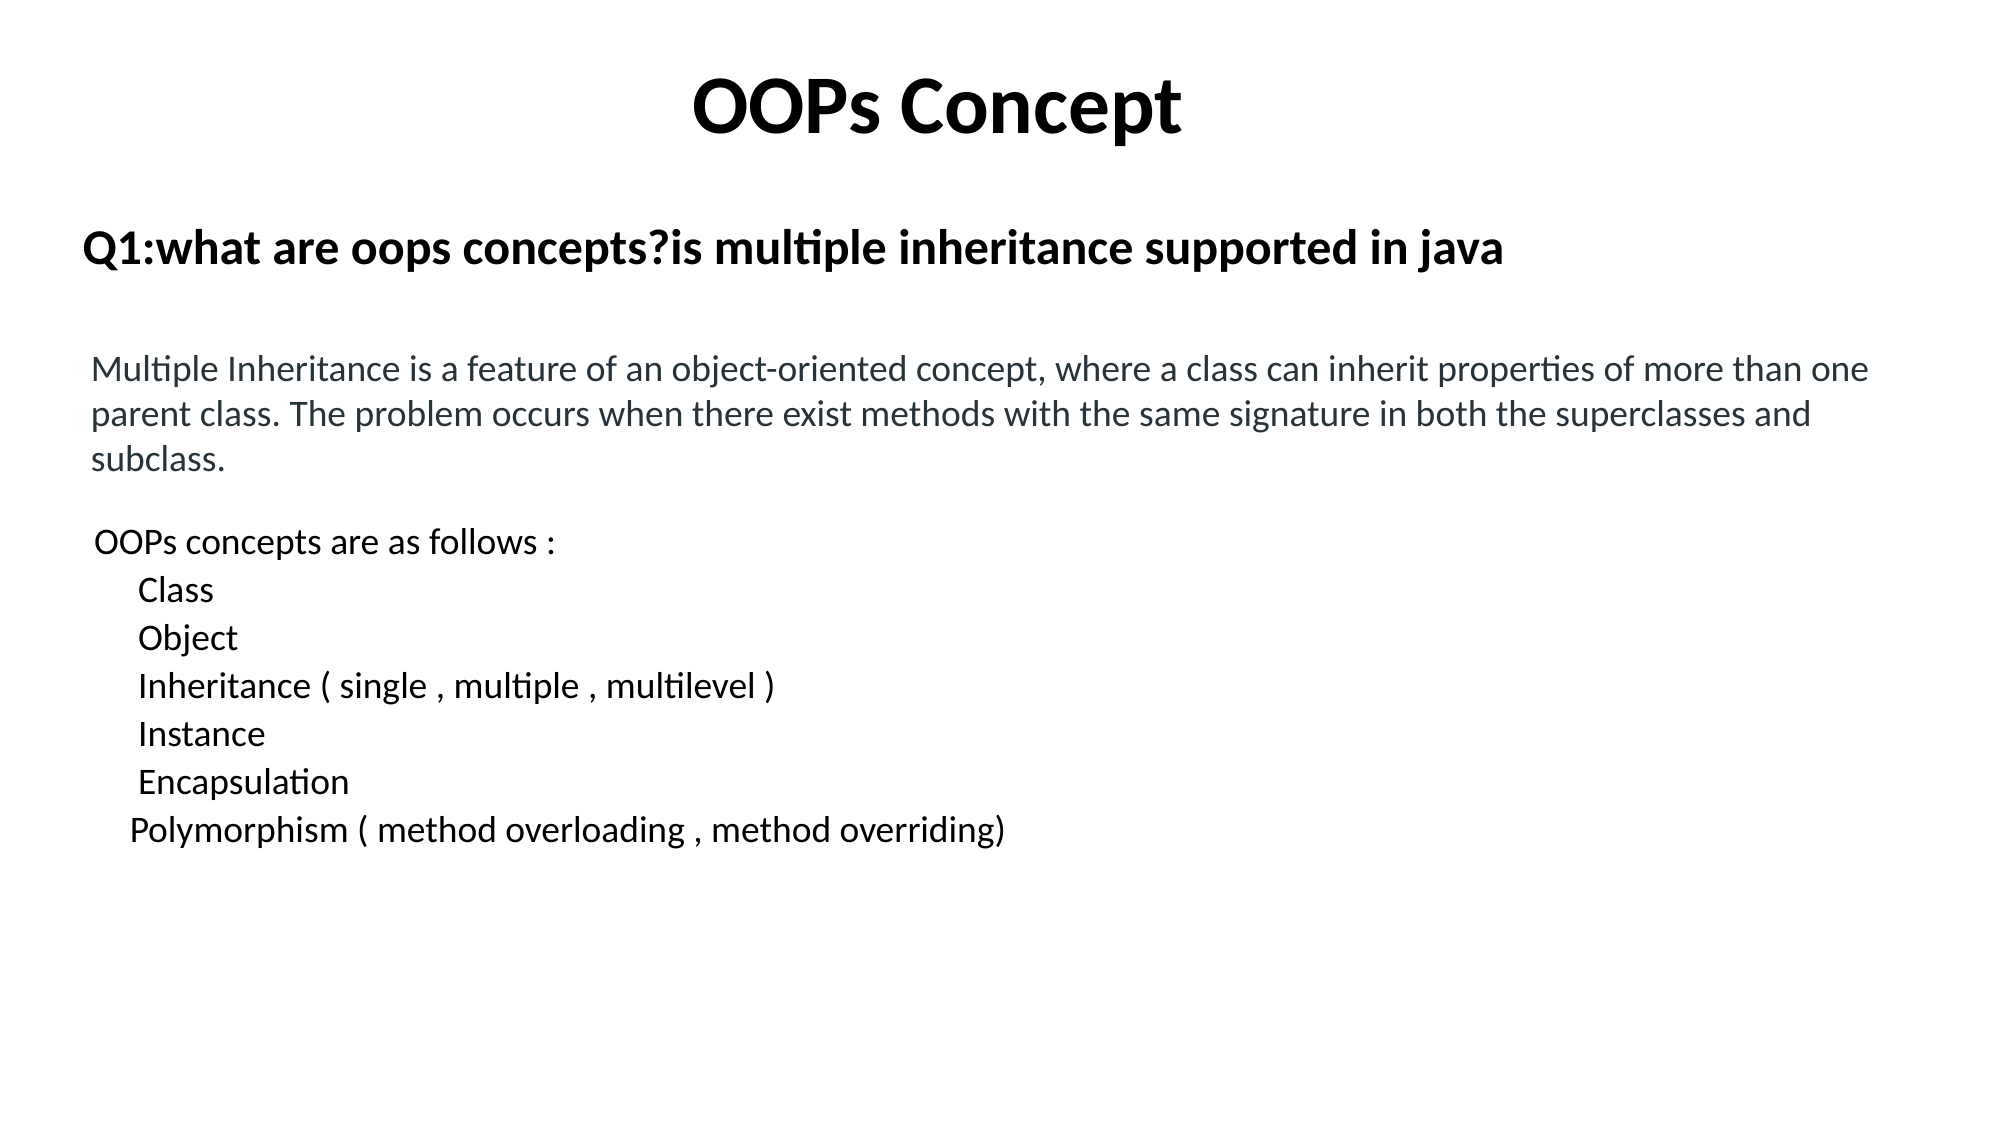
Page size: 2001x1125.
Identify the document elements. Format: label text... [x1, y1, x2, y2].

text_box OOPs concepts are as follows : Class Object Inheritance ( single , multiple , multilevel ) Instance Encapsulation Polymorphism ( method overloading , method overriding) [4, 506, 1139, 858]
text_box Multiple Inheritance is a feature of an object-oriented concept, where a class can inherit properties of more than one parent class. The problem occurs when there exist methods with the same signature in both the superclasses and subclass. [76, 336, 1961, 487]
text_box Q1:what are oops concepts?is multiple inheritance supported in java [67, 207, 1635, 282]
text_box OOPs Concept [522, 35, 1260, 158]
